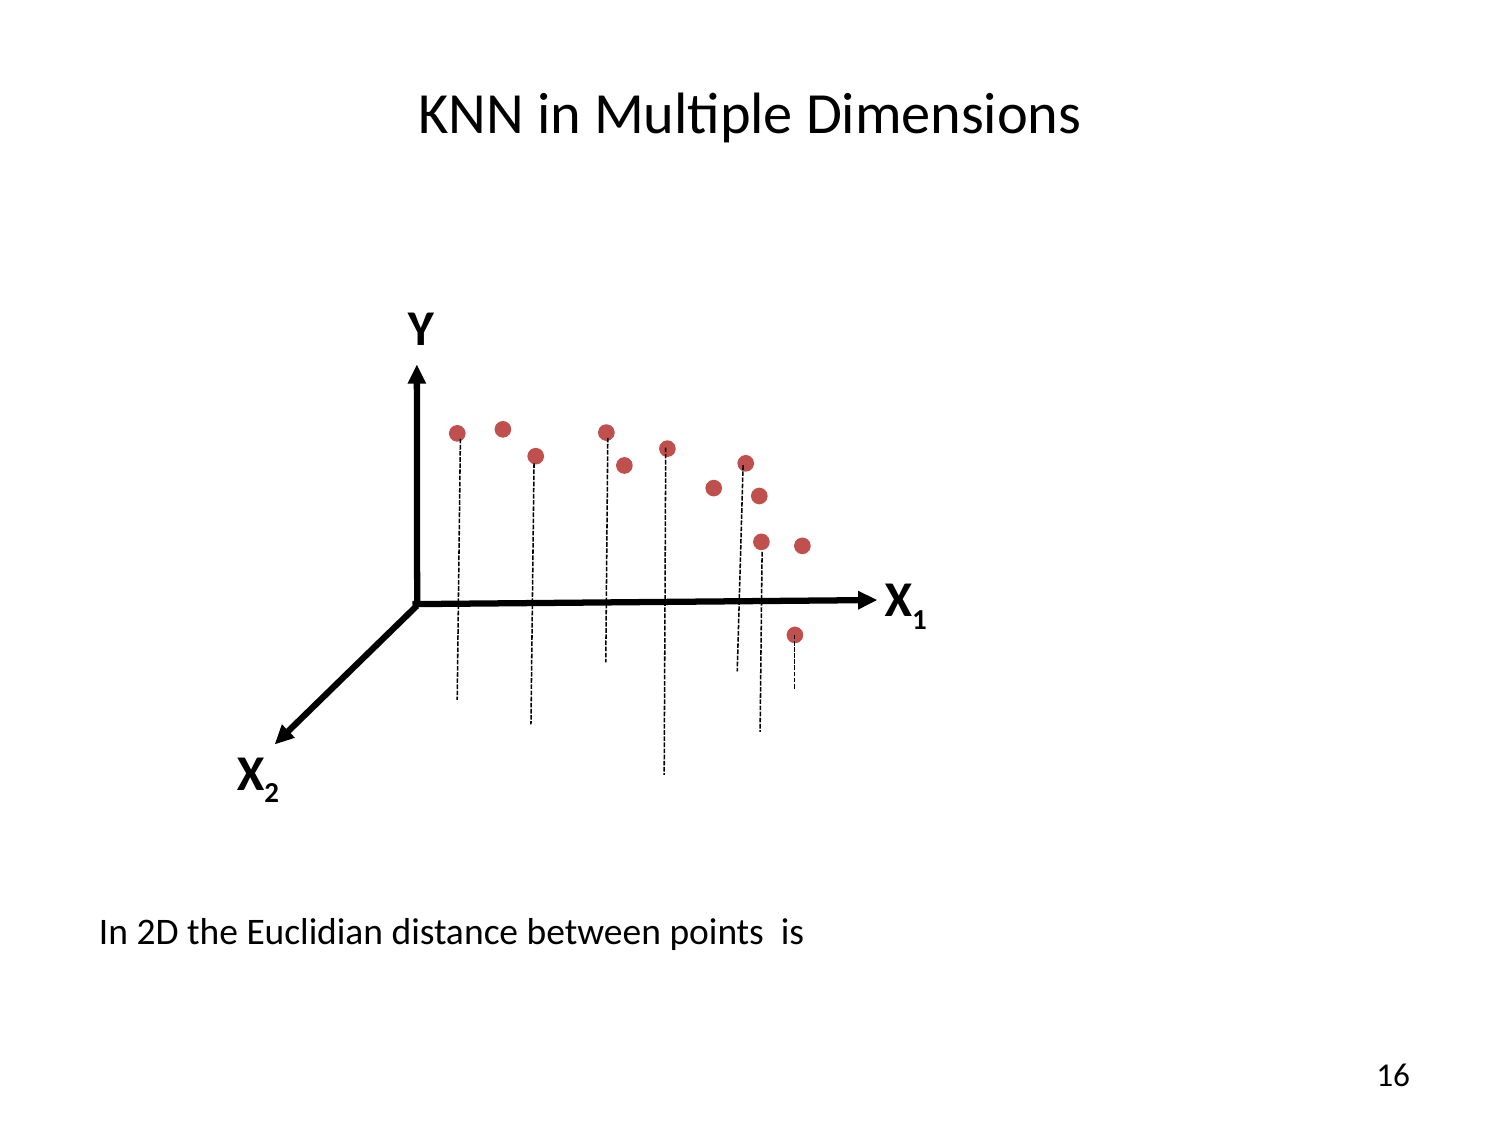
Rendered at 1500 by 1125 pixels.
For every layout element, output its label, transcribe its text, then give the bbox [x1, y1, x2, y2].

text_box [440, 419, 843, 573]
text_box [539, 599, 600, 605]
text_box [670, 599, 731, 605]
text_box Y [393, 288, 462, 349]
text_box X1 [869, 559, 975, 620]
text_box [456, 438, 461, 701]
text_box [274, 605, 418, 745]
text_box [759, 551, 763, 733]
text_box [736, 464, 744, 672]
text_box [768, 599, 878, 605]
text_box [421, 599, 451, 605]
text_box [465, 599, 525, 605]
title KNN in Multiple Dimensions [75, 45, 1425, 175]
text_box X2 [222, 733, 328, 793]
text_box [605, 437, 609, 663]
slide_number 16 [1074, 1042, 1425, 1103]
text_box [530, 463, 535, 725]
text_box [613, 599, 658, 605]
